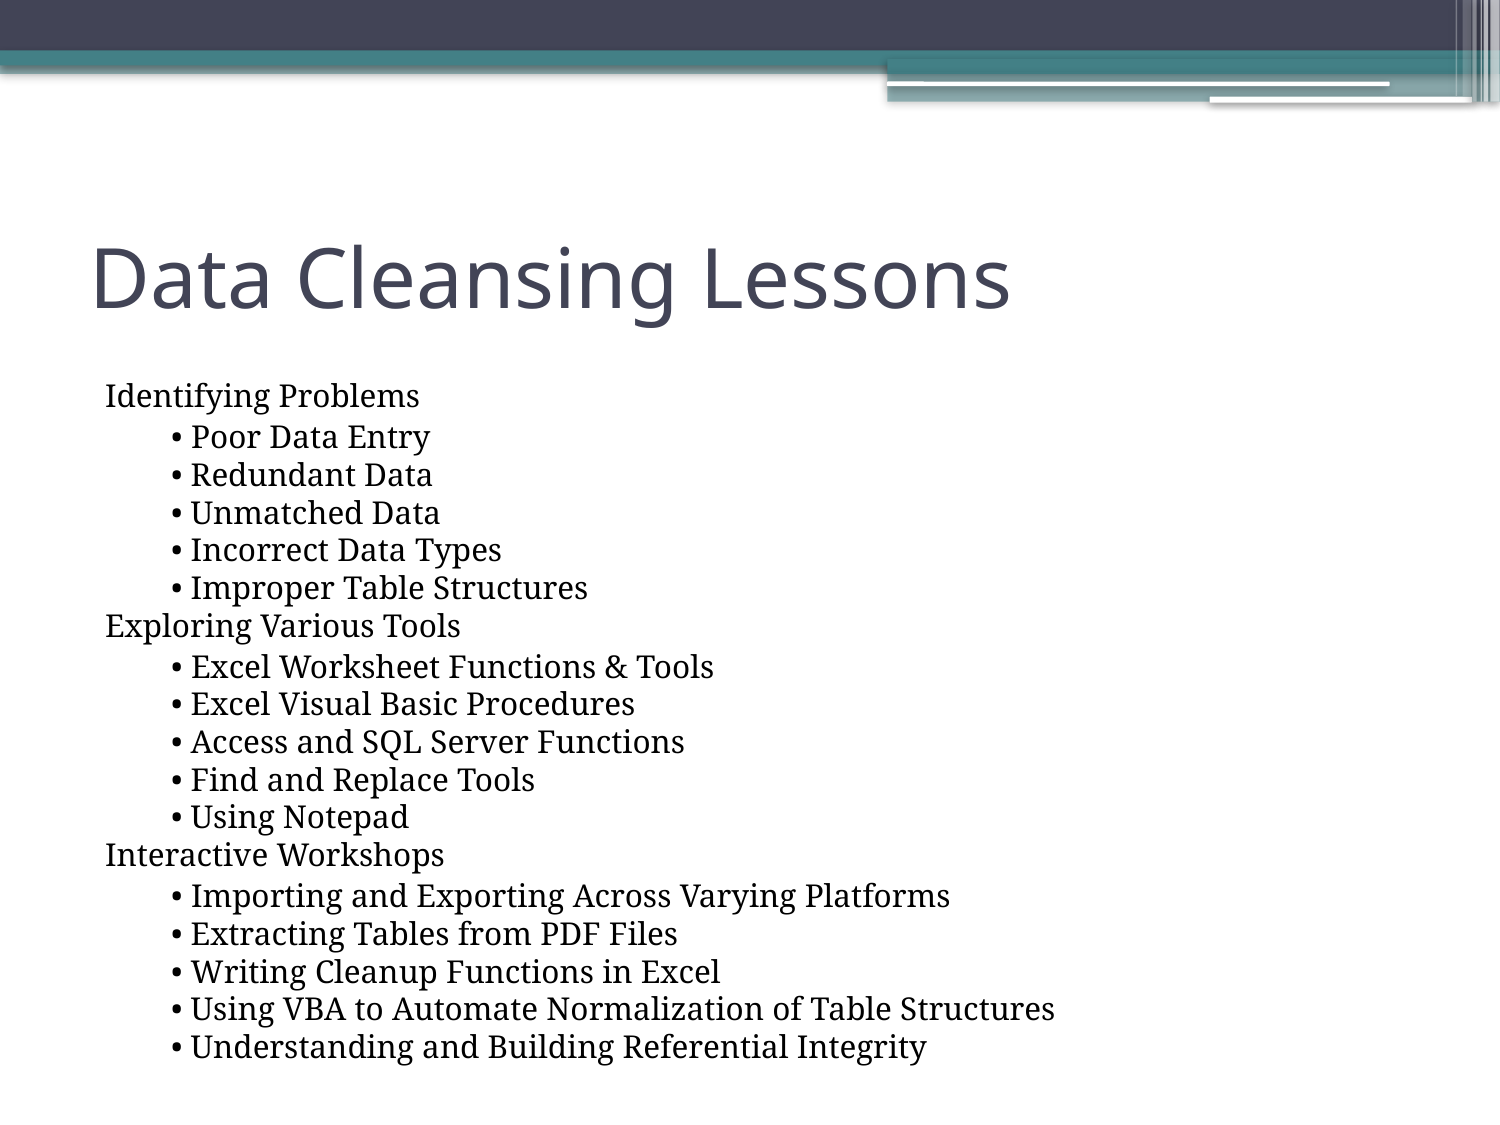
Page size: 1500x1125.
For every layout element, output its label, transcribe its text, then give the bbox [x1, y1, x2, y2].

title Data Cleansing Lessons [75, 187, 1425, 363]
list Identifying Problems • Poor Data Entry • Redundant Data • Unmatched Data • Incorrect Data Types • Improper Table Structures Exploring Various Tools • Excel Worksheet Functions & Tools • Excel Visual Basic Procedures • Access and SQL Server Functions • Find and Replace Tools • Using Notepad Interactive Workshops • Importing and Exporting Across Varying Platforms • Extracting Tables from PDF Files • Writing Cleanup Functions in Excel • Using VBA to Automate Normalization of Table Structures • Understanding and Building Referential Integrity [75, 368, 1425, 1079]
